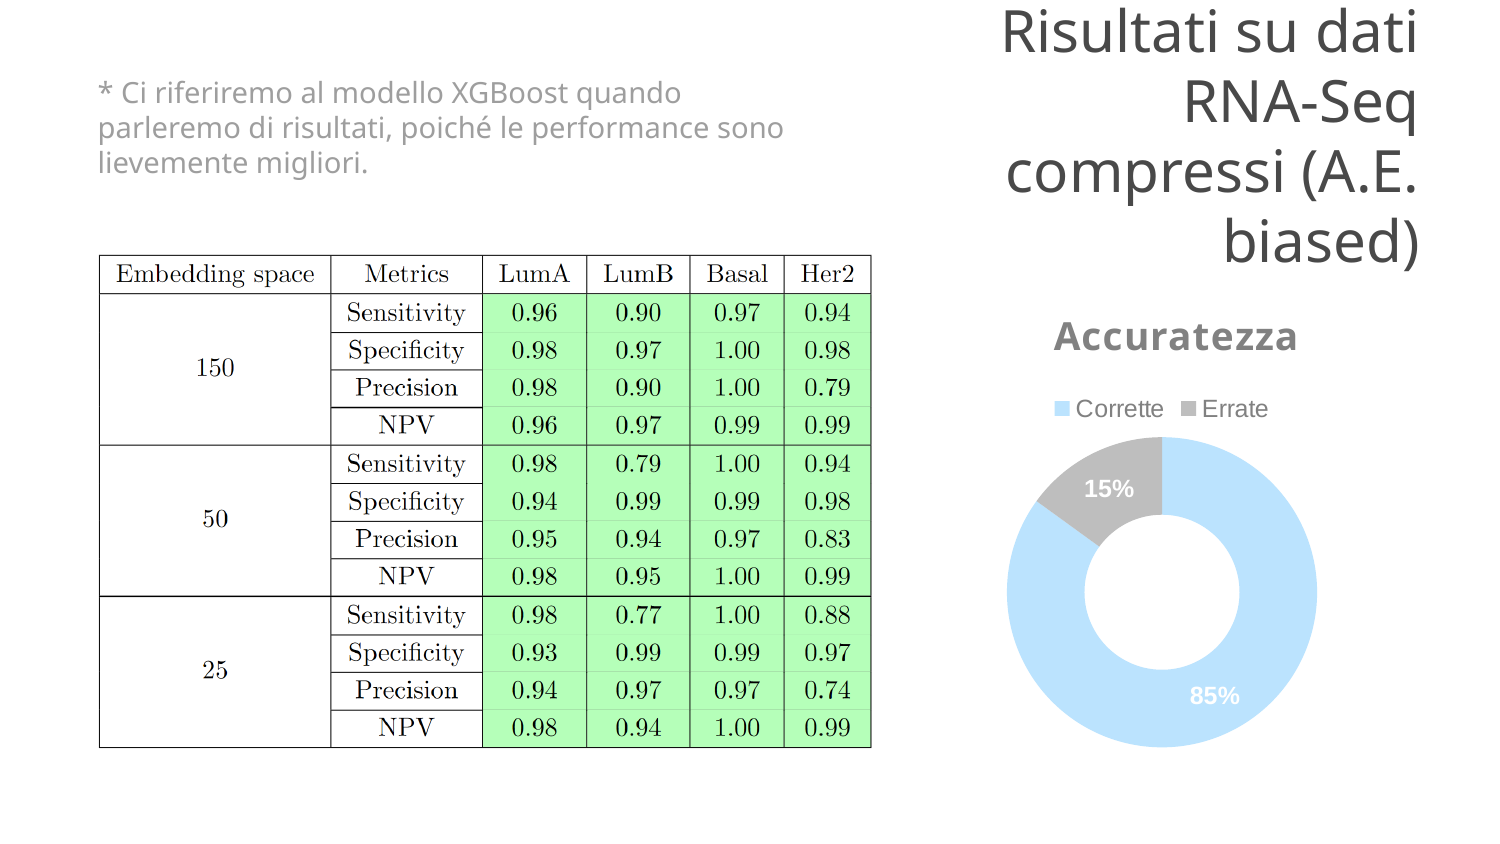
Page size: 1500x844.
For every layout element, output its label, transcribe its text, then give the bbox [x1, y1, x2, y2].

title Risultati su dati RNA-Seq compressi (A.E. biased) [946, 86, 1435, 182]
text_box * Ci riferiremo al modello XGBoost quando parleremo di risultati, poiché le performance sono lievemente migliori. [83, 67, 833, 188]
picture [78, 240, 889, 764]
chart [896, 284, 1428, 758]
